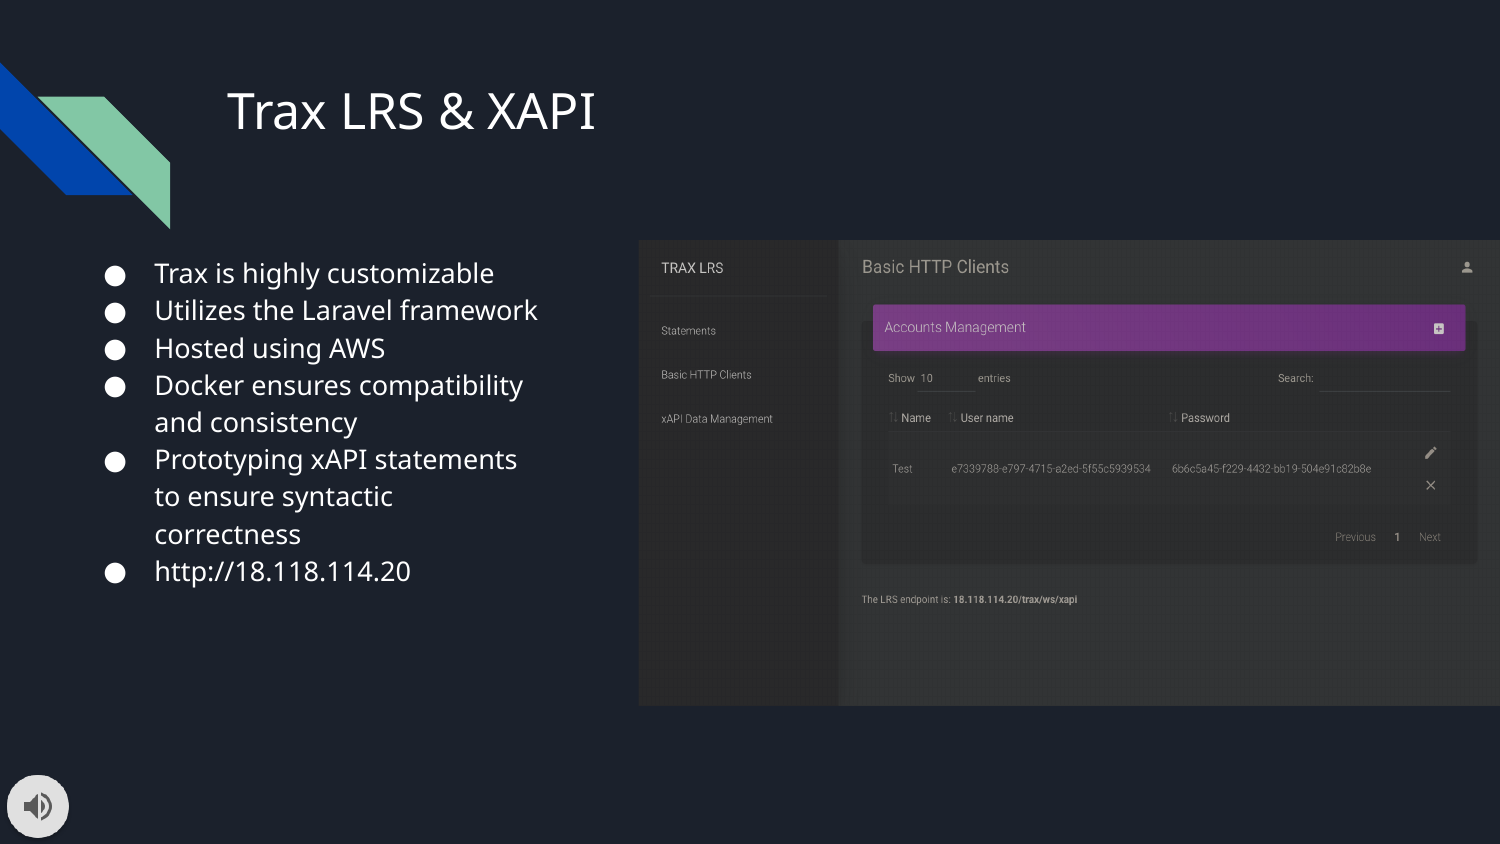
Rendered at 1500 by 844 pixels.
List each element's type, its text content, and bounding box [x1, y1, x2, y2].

title Trax LRS & XAPI [212, 64, 1368, 215]
list Trax is highly customizable Utilizes the Laravel framework Hosted using AWS Docker ensures compatibility and consistency Prototyping xAPI statements to ensure syntactic correctness http://18.118.114.20 [64, 236, 555, 715]
picture [0, 768, 76, 844]
picture [638, 239, 1500, 706]
